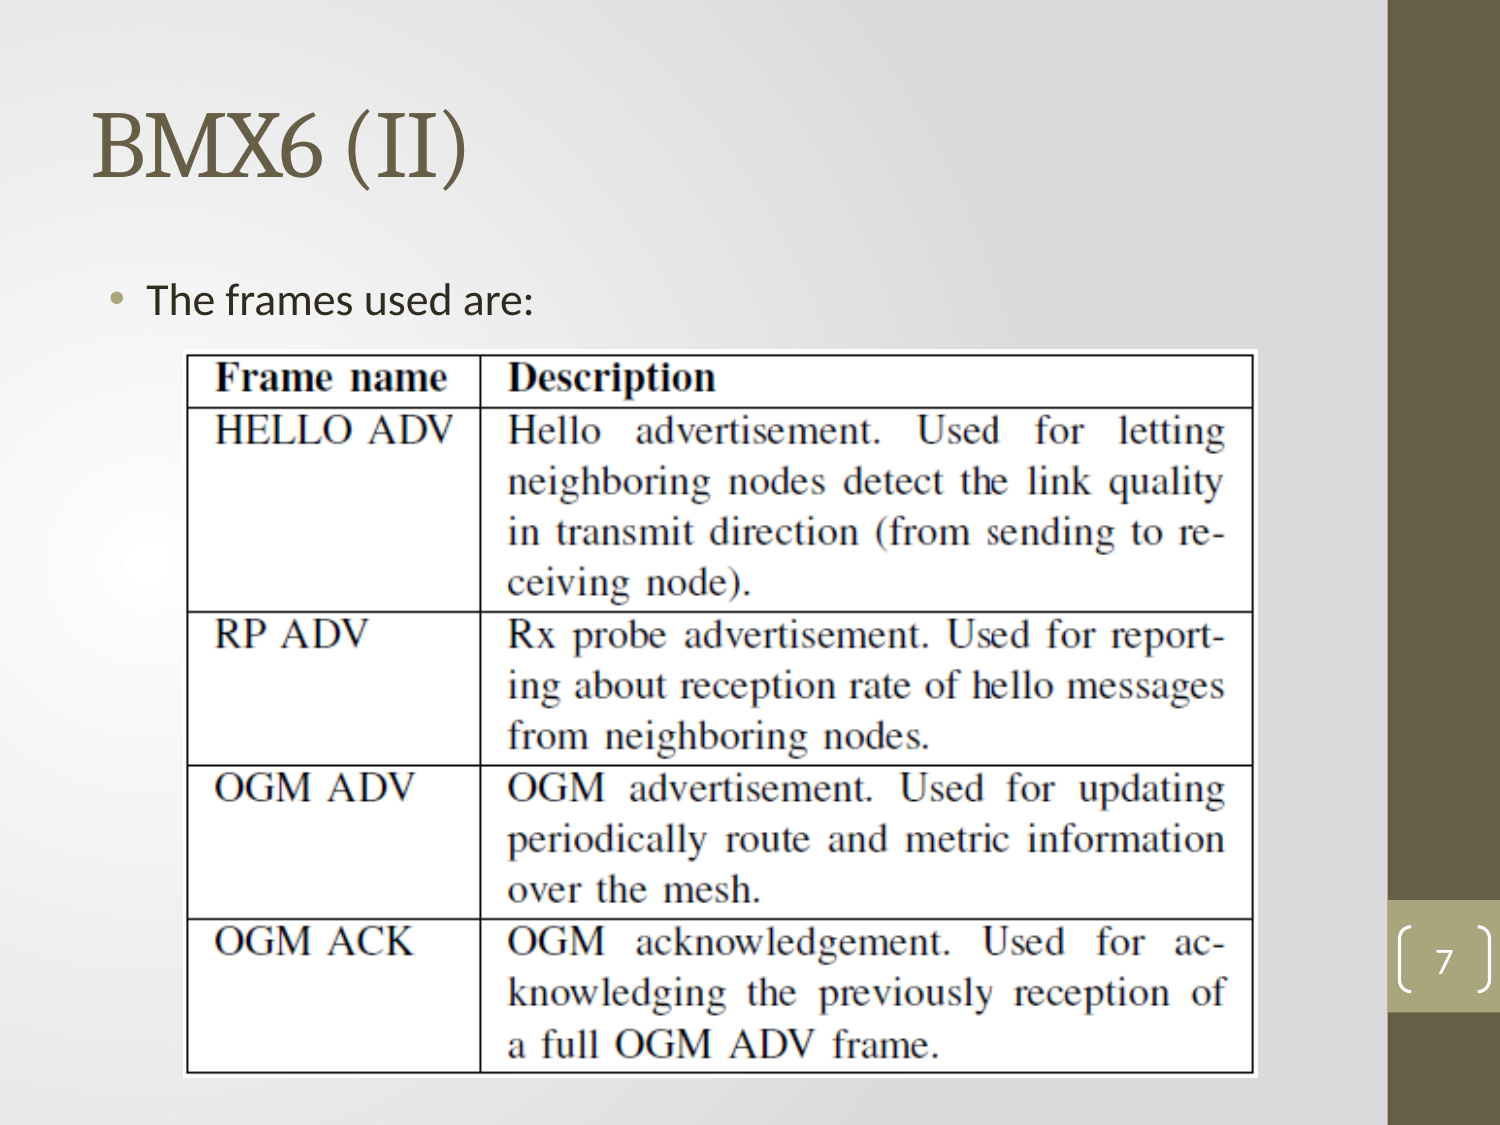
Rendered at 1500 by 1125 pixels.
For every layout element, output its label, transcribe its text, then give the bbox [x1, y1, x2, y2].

picture [182, 349, 1259, 1078]
list The frames used are: [75, 262, 1325, 1050]
slide_number 7 [1397, 925, 1492, 994]
title BMX6 (II) [75, 45, 1325, 233]
